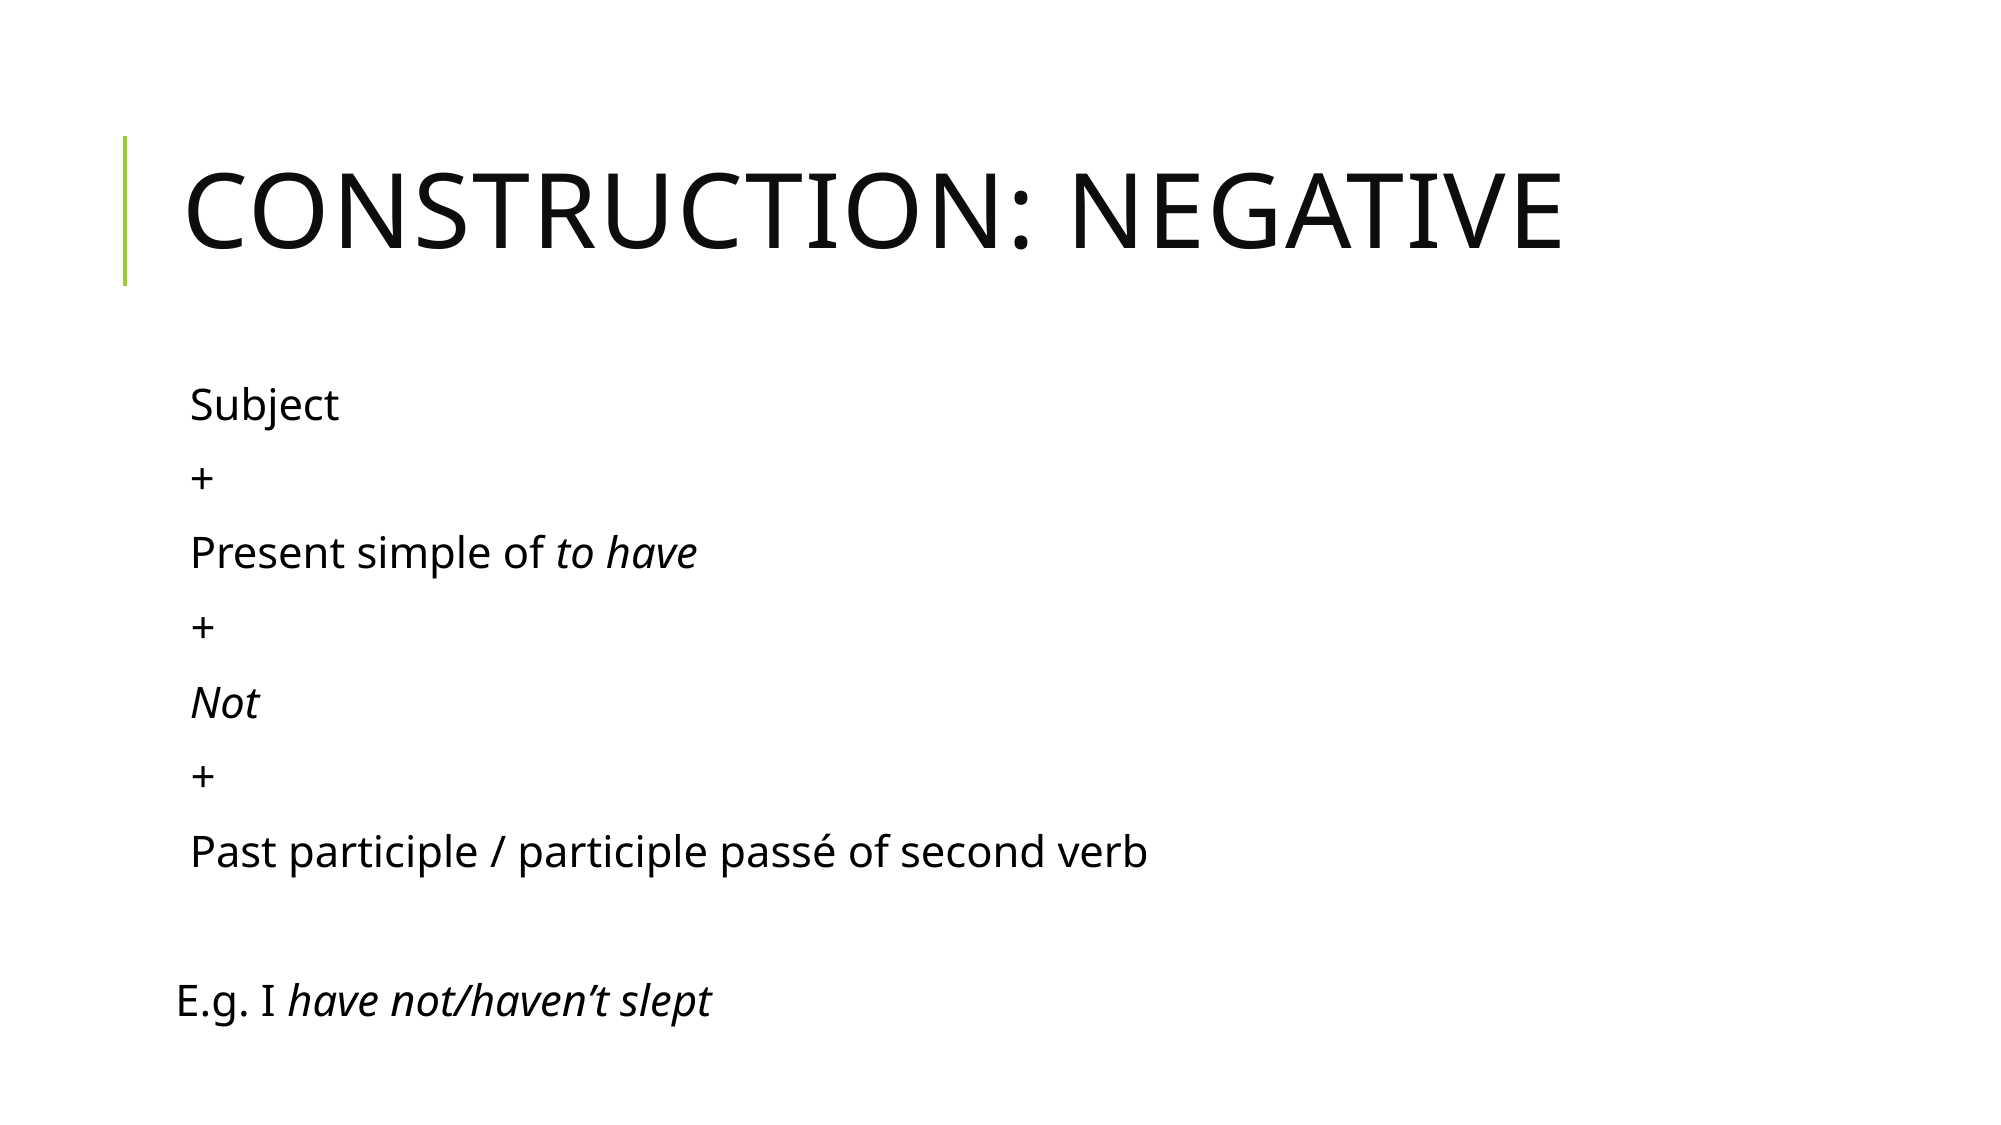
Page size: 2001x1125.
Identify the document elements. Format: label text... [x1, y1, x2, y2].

list Subject + Present simple of to have + Not + Past participle / participle passé of second verb E.g. I have not/haven’t slept [168, 375, 1763, 1035]
title Construction: Negative [168, 96, 1763, 342]
